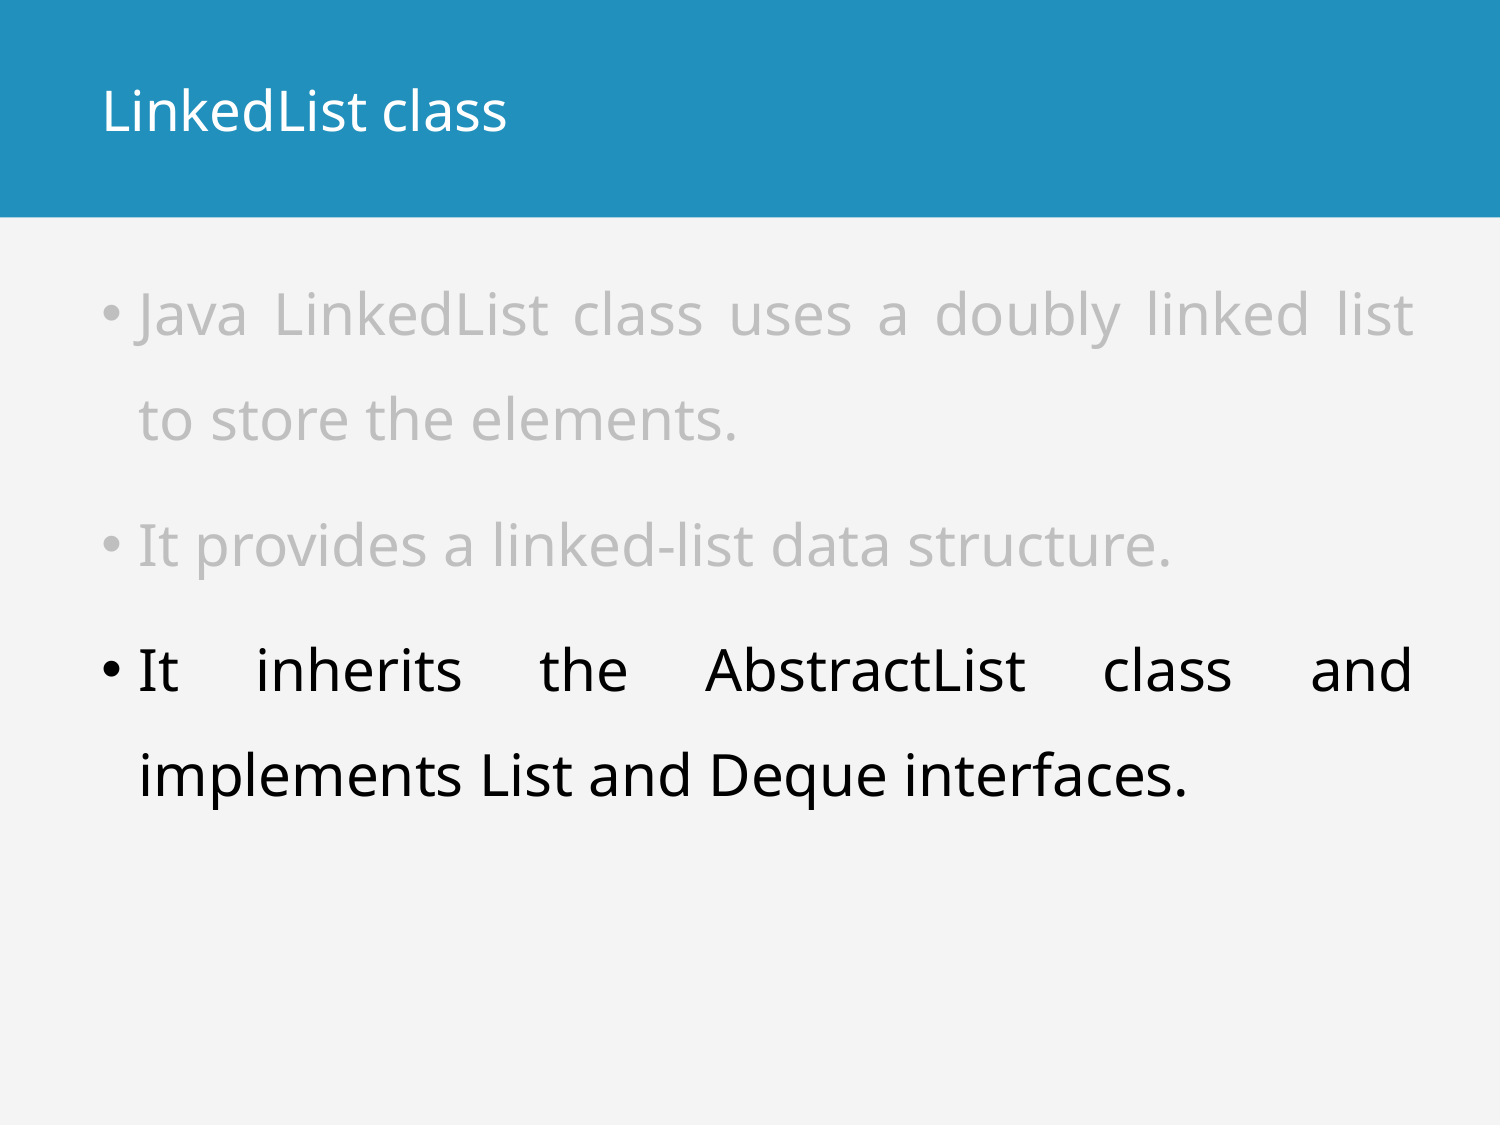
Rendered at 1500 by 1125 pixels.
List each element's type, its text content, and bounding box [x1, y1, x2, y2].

list Java LinkedList class uses a doubly linked list to store the elements. It provides a linked-list data structure. It inherits the AbstractList class and implements List and Deque interfaces. [86, 235, 1430, 1107]
title LinkedList class [86, 0, 1500, 218]
